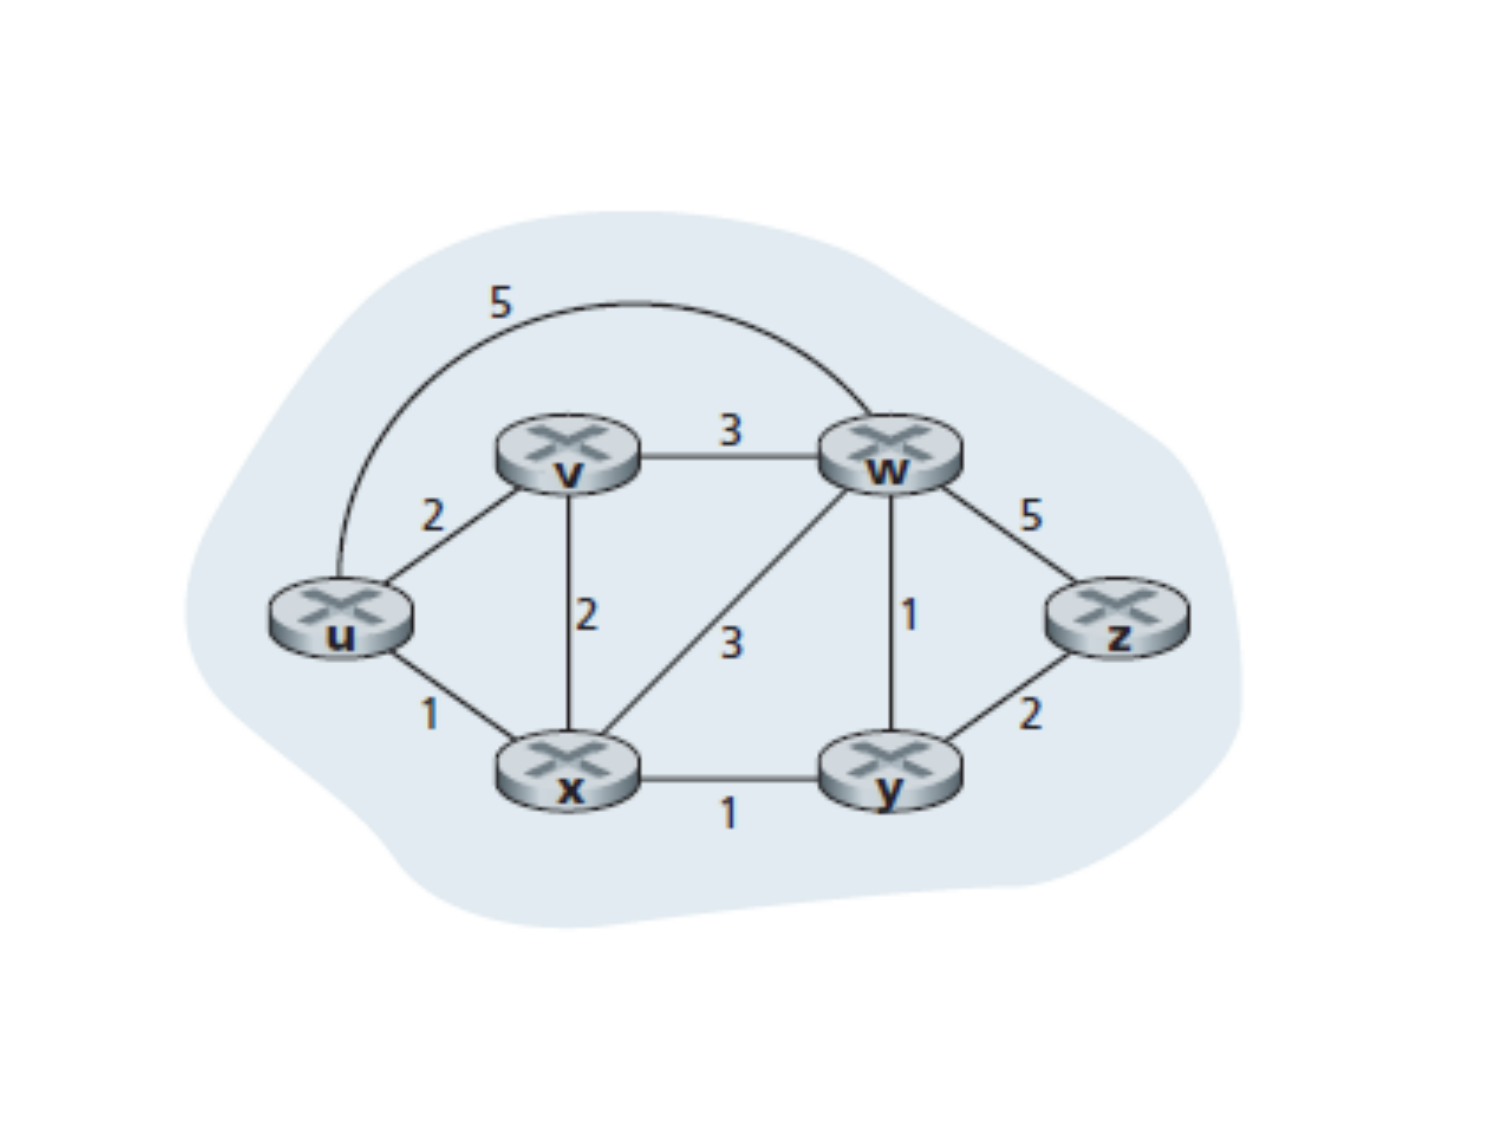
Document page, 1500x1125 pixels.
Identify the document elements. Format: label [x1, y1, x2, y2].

picture [54, 124, 1500, 976]
